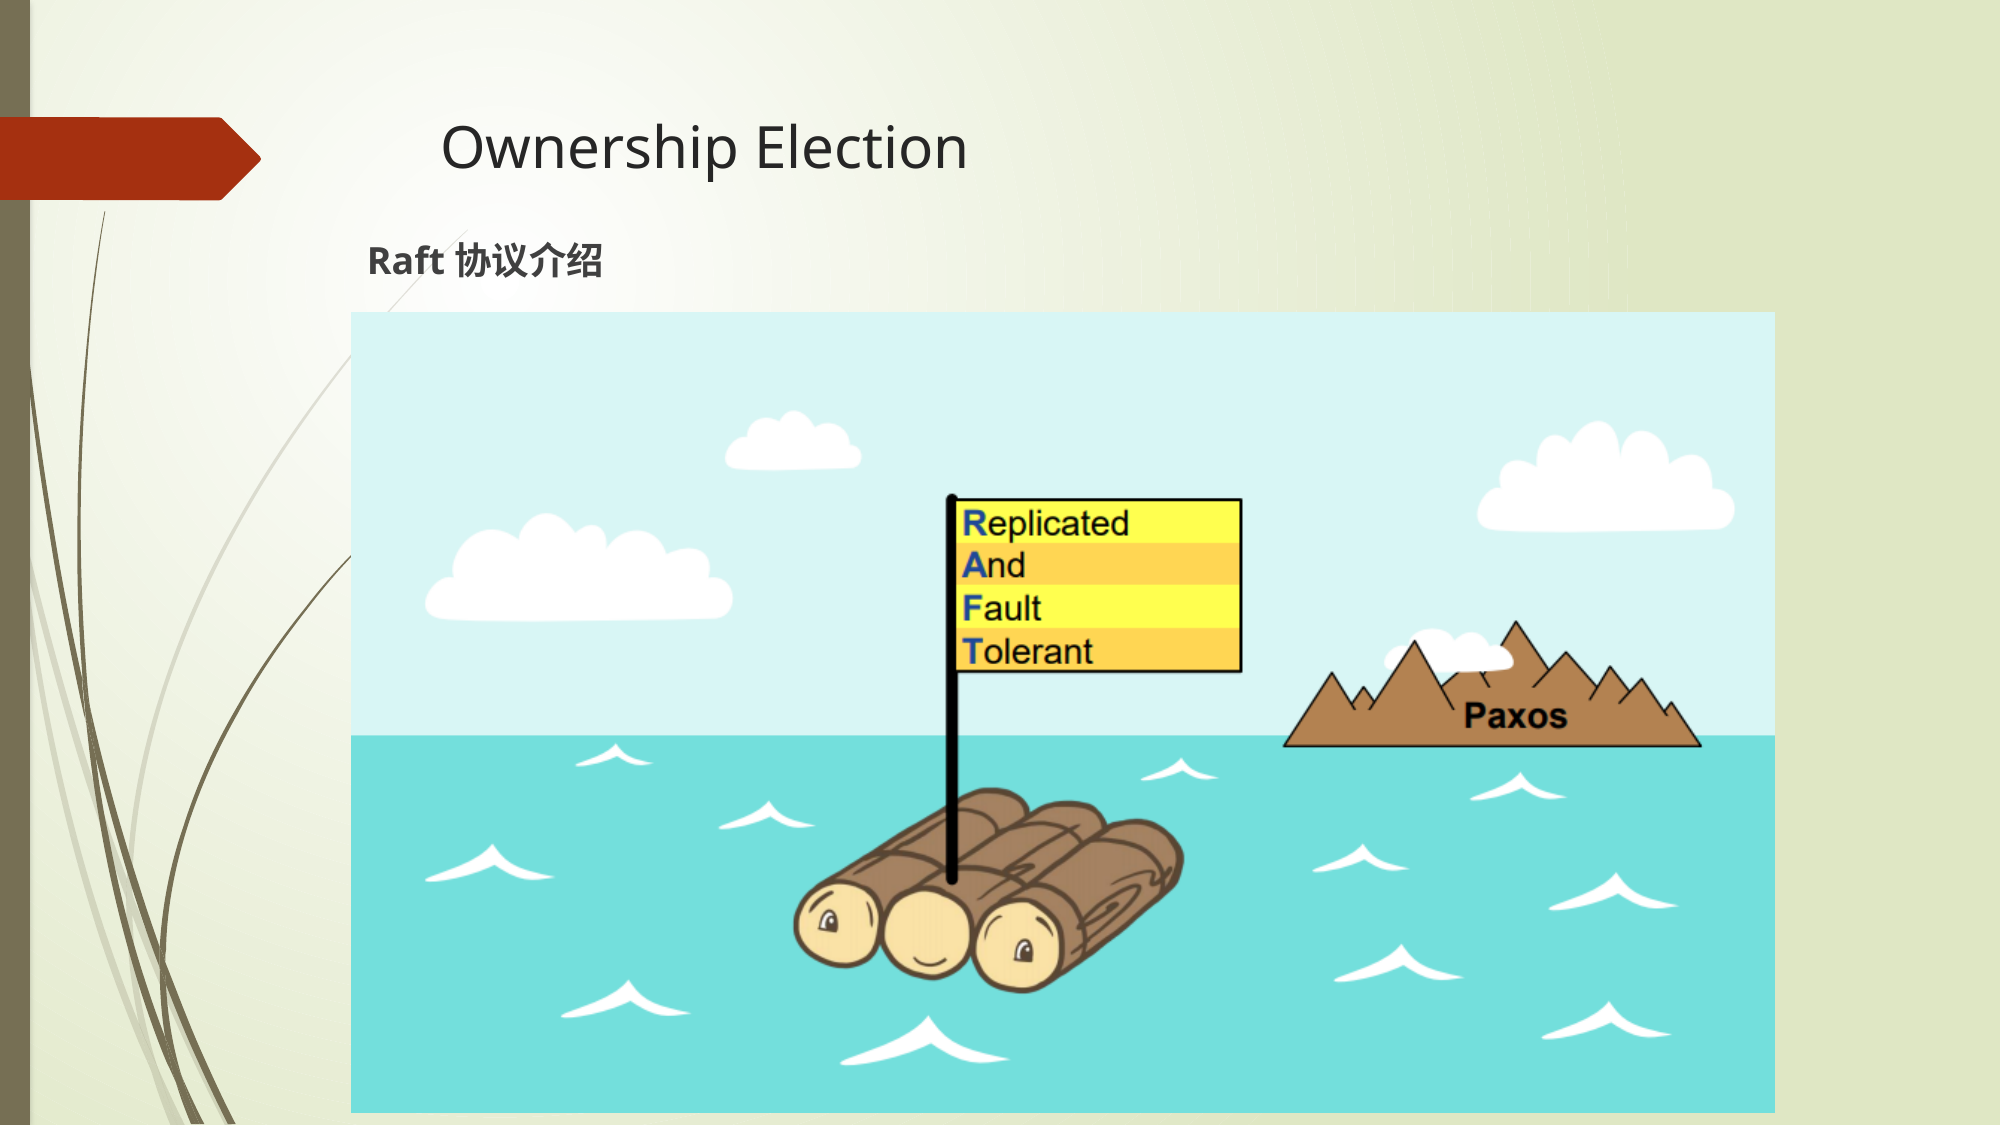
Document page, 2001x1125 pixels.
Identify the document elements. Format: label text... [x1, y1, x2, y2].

picture [351, 312, 1775, 1113]
title Ownership Election [425, 102, 1888, 229]
list Raft协议介绍 [351, 229, 1888, 313]
